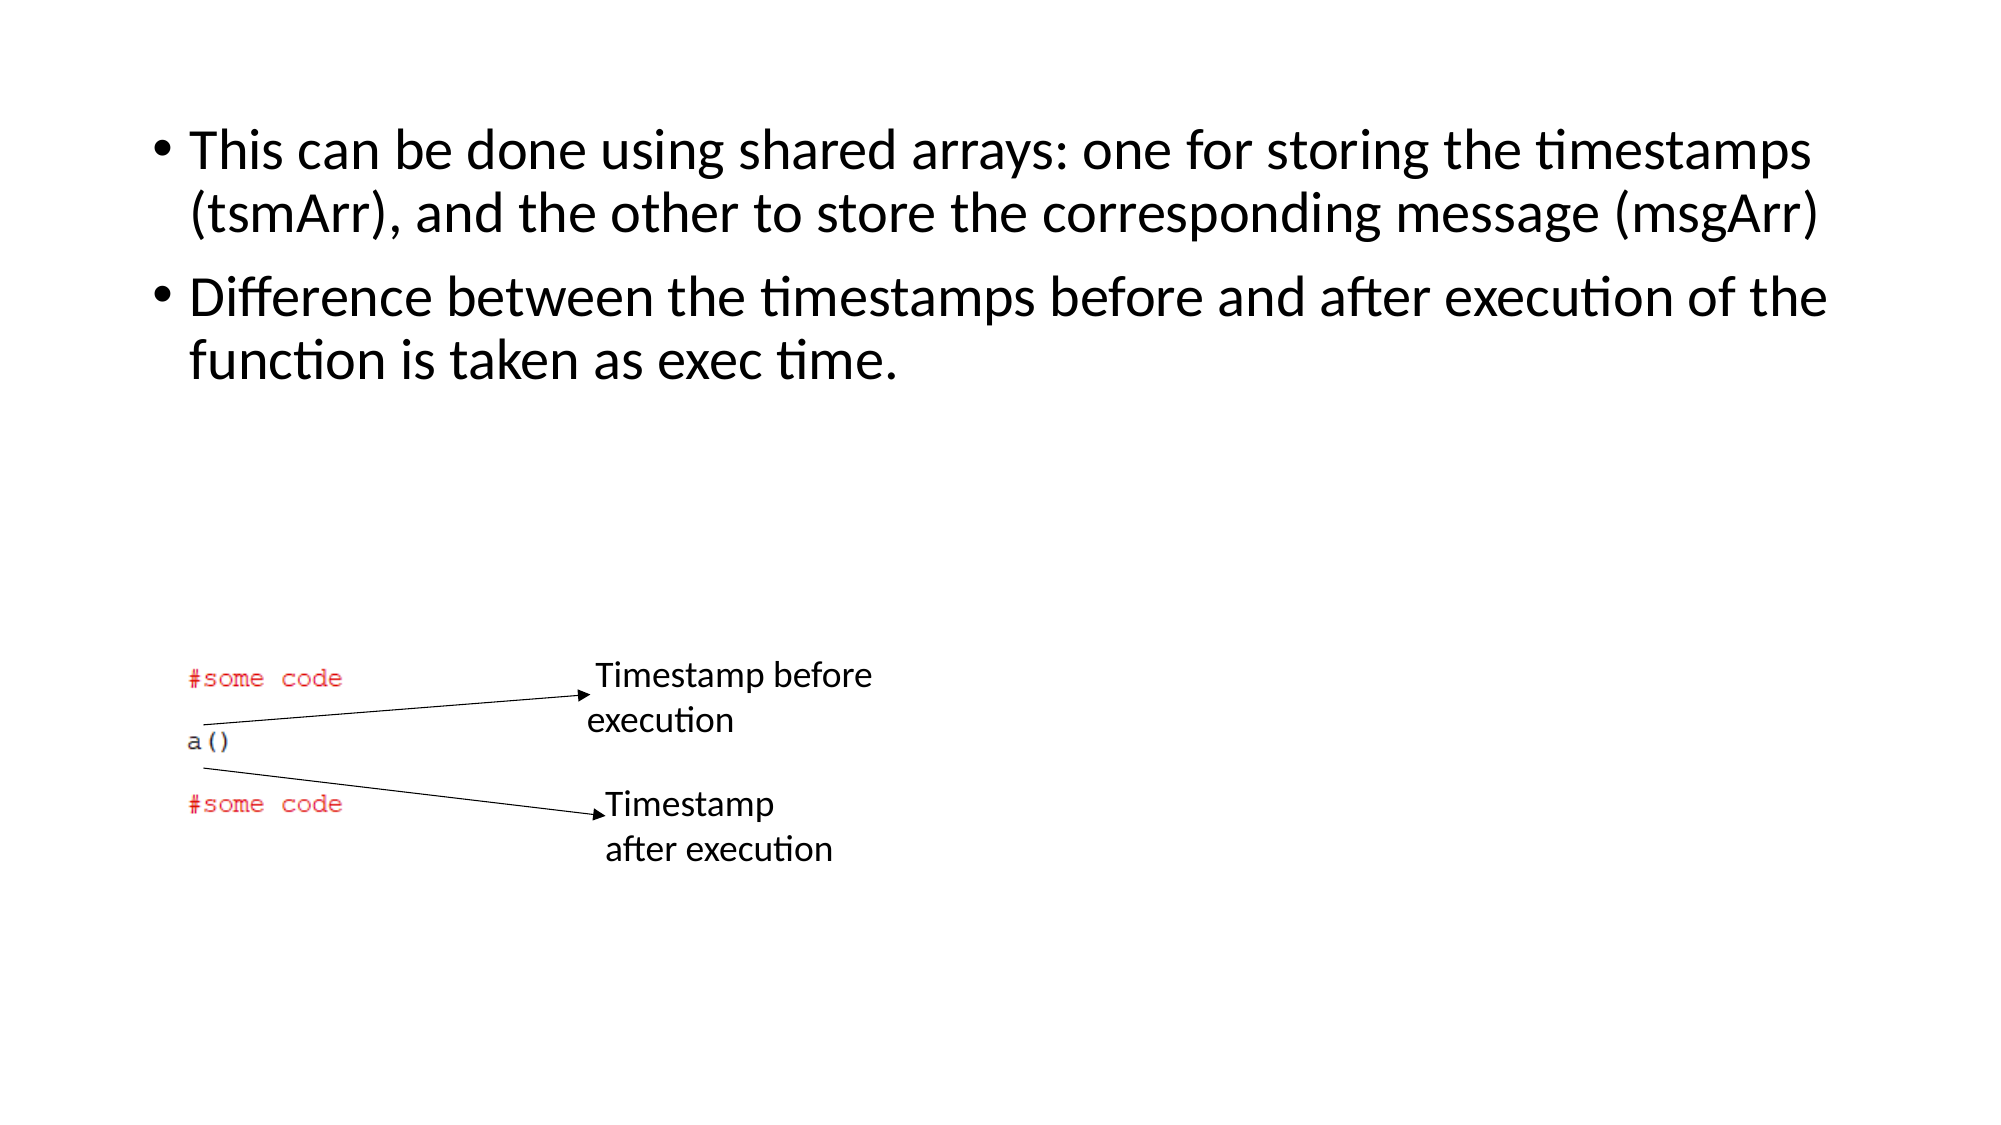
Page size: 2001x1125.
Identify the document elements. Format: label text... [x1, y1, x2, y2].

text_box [203, 694, 591, 725]
text_box Timestamp after execution [590, 771, 849, 877]
text_box Timestamp before execution [572, 642, 903, 748]
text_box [203, 768, 606, 816]
list This can be done using shared arrays: one for storing the timestamps (tsmArr), and the other to store the corresponding message (msgArr) Difference between the timestamps before and after execution of the function is taken as exec time. [137, 111, 1863, 1014]
picture [181, 663, 397, 832]
